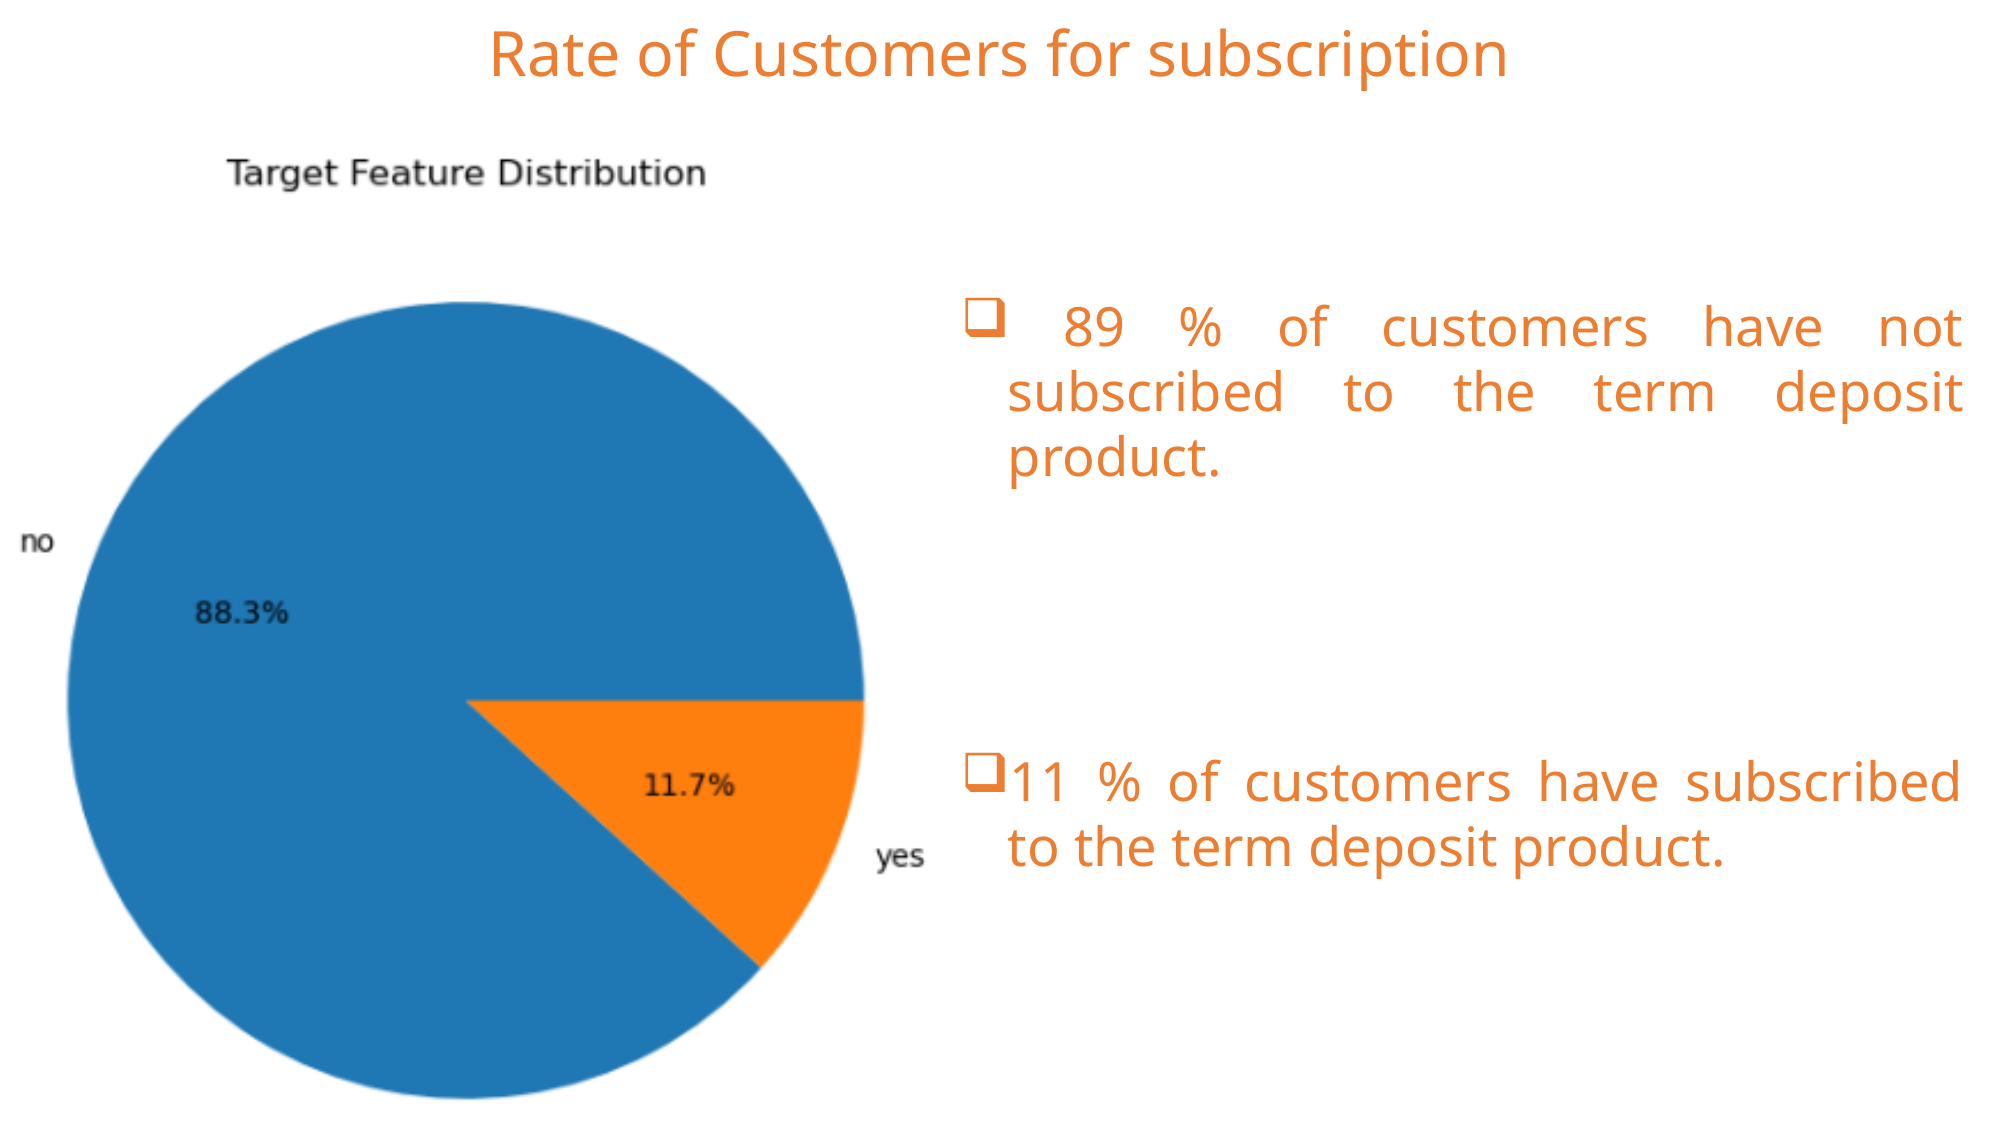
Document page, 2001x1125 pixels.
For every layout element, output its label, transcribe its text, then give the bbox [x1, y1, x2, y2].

text_box 89 % of customers have not subscribed to the term deposit product. 11 % of customers have subscribed to the term deposit product. [947, 284, 1980, 885]
title Rate of Customers for subscription [0, 0, 2000, 113]
picture [0, 130, 947, 1125]
